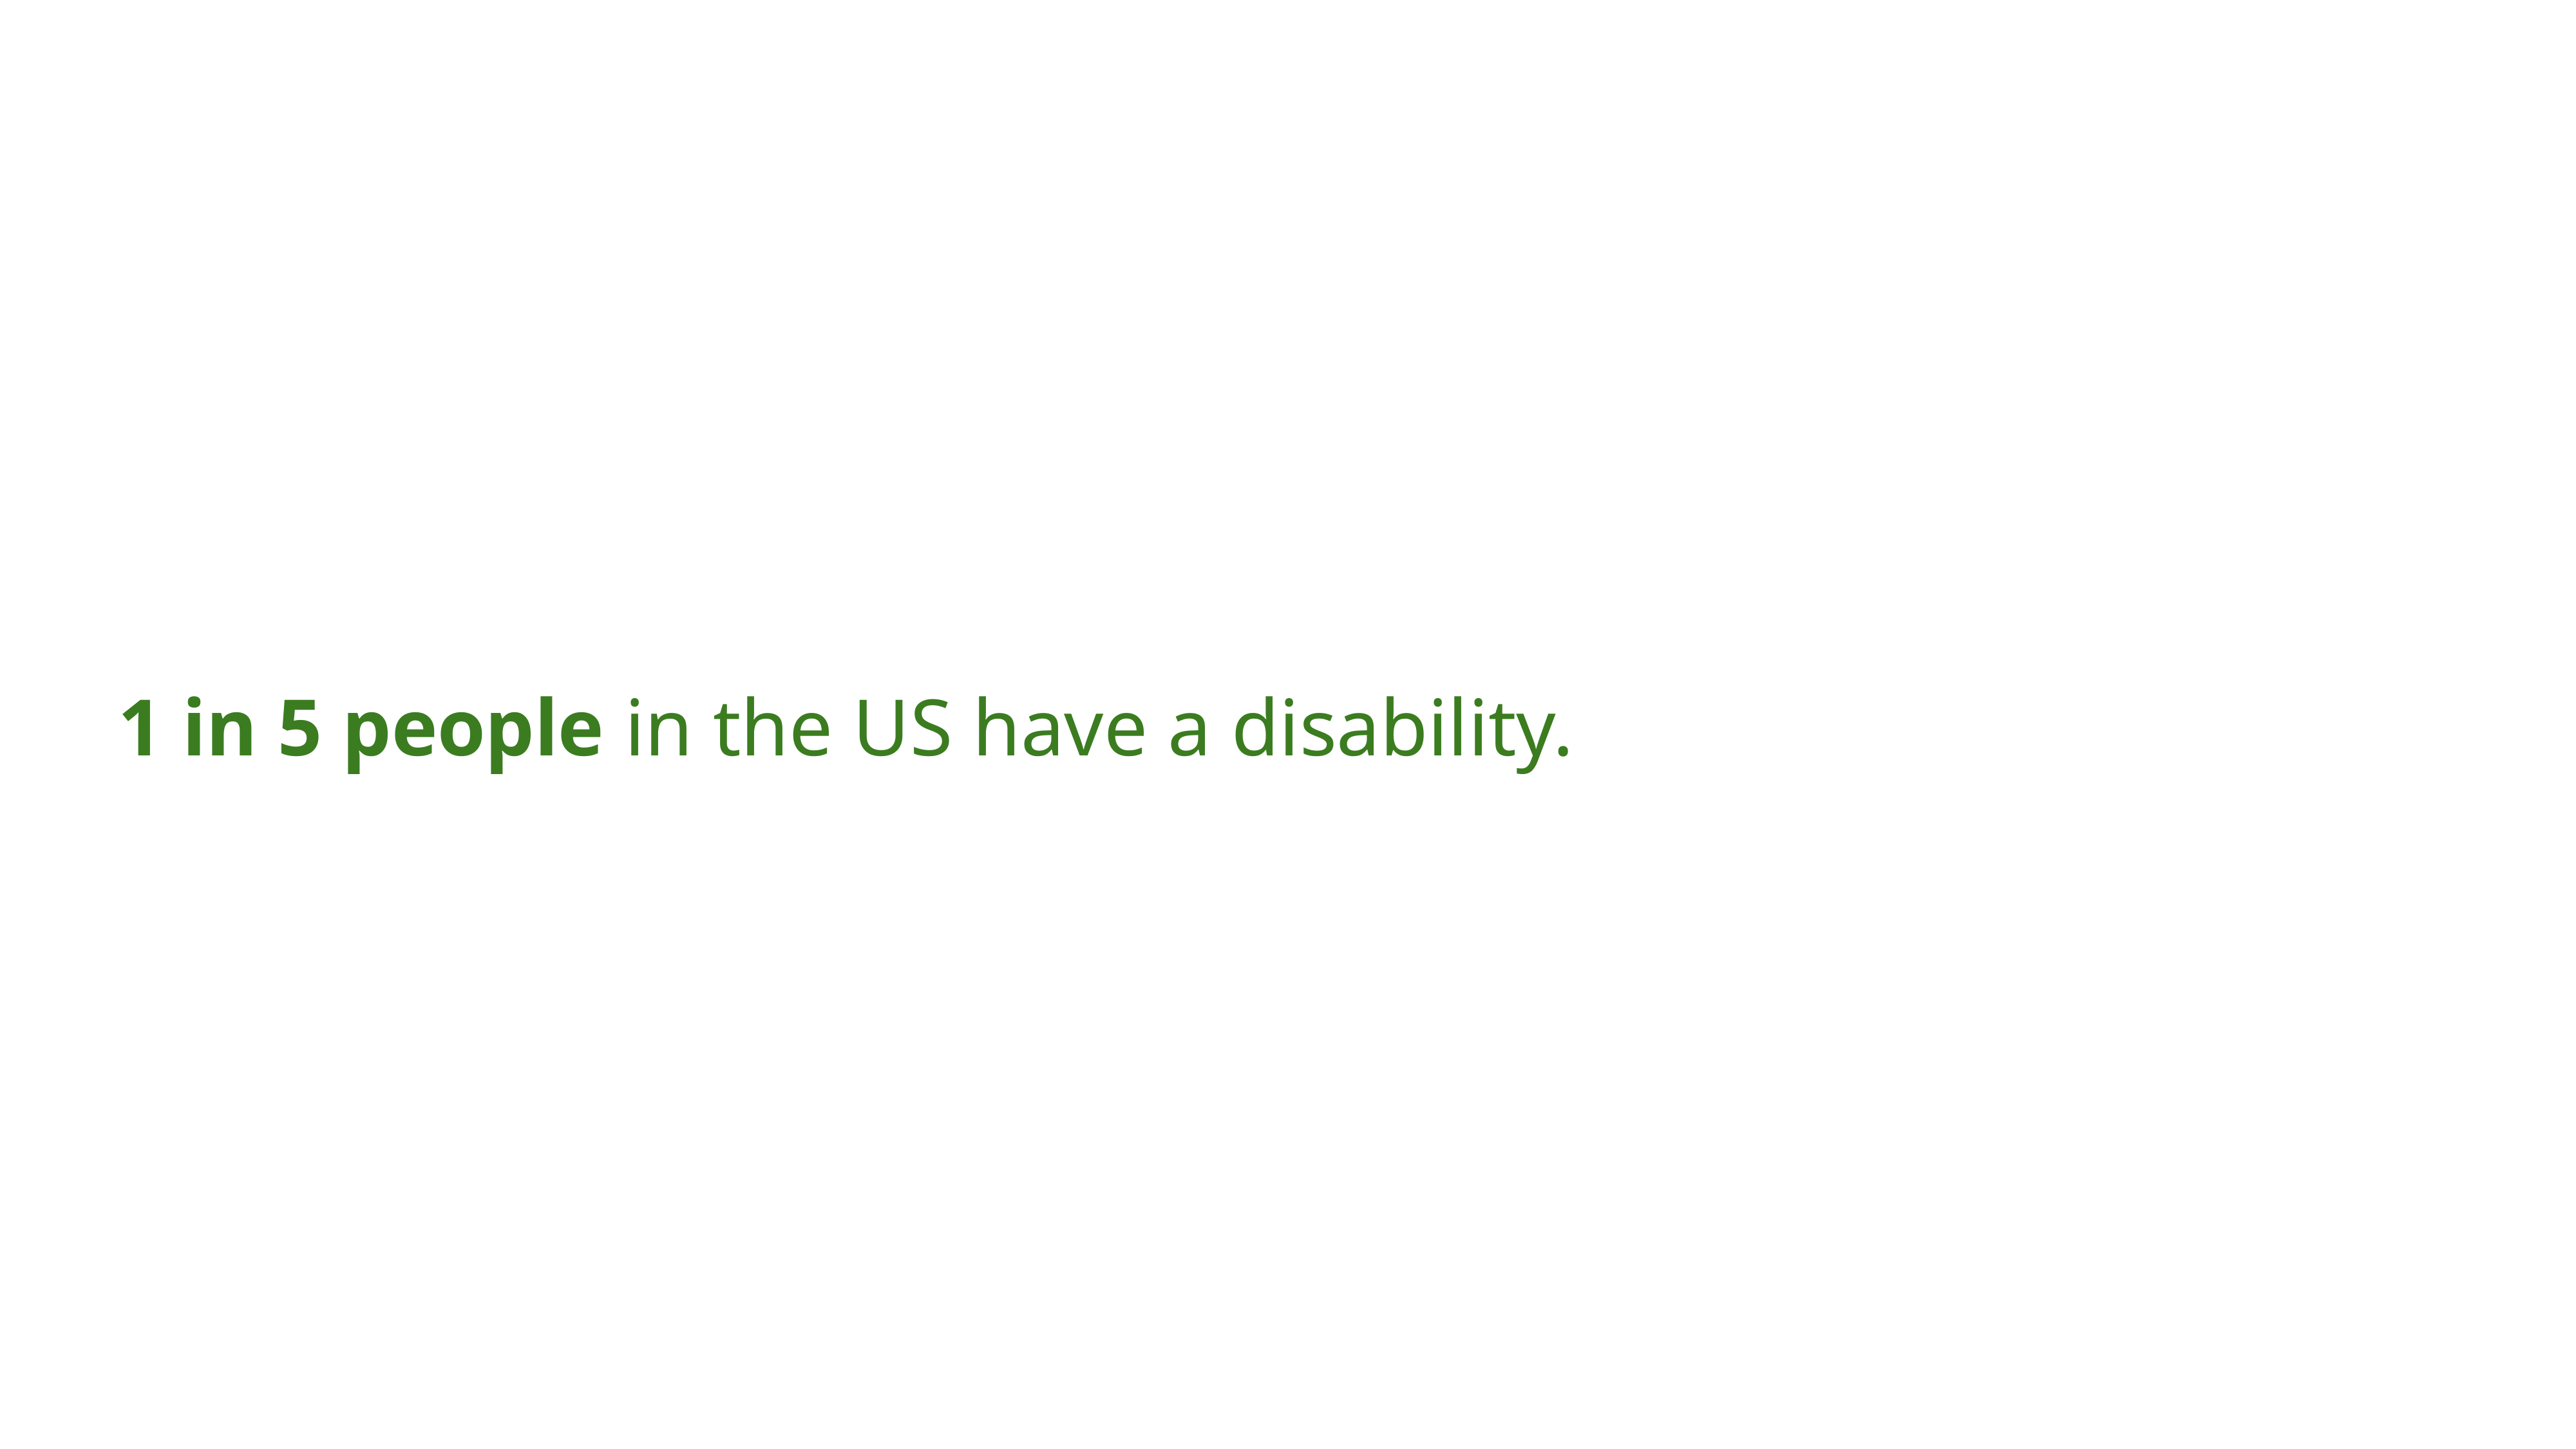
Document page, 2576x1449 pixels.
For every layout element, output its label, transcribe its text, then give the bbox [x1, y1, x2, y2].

title 1 in 5 people in the US have a disability. [112, 488, 2463, 961]
